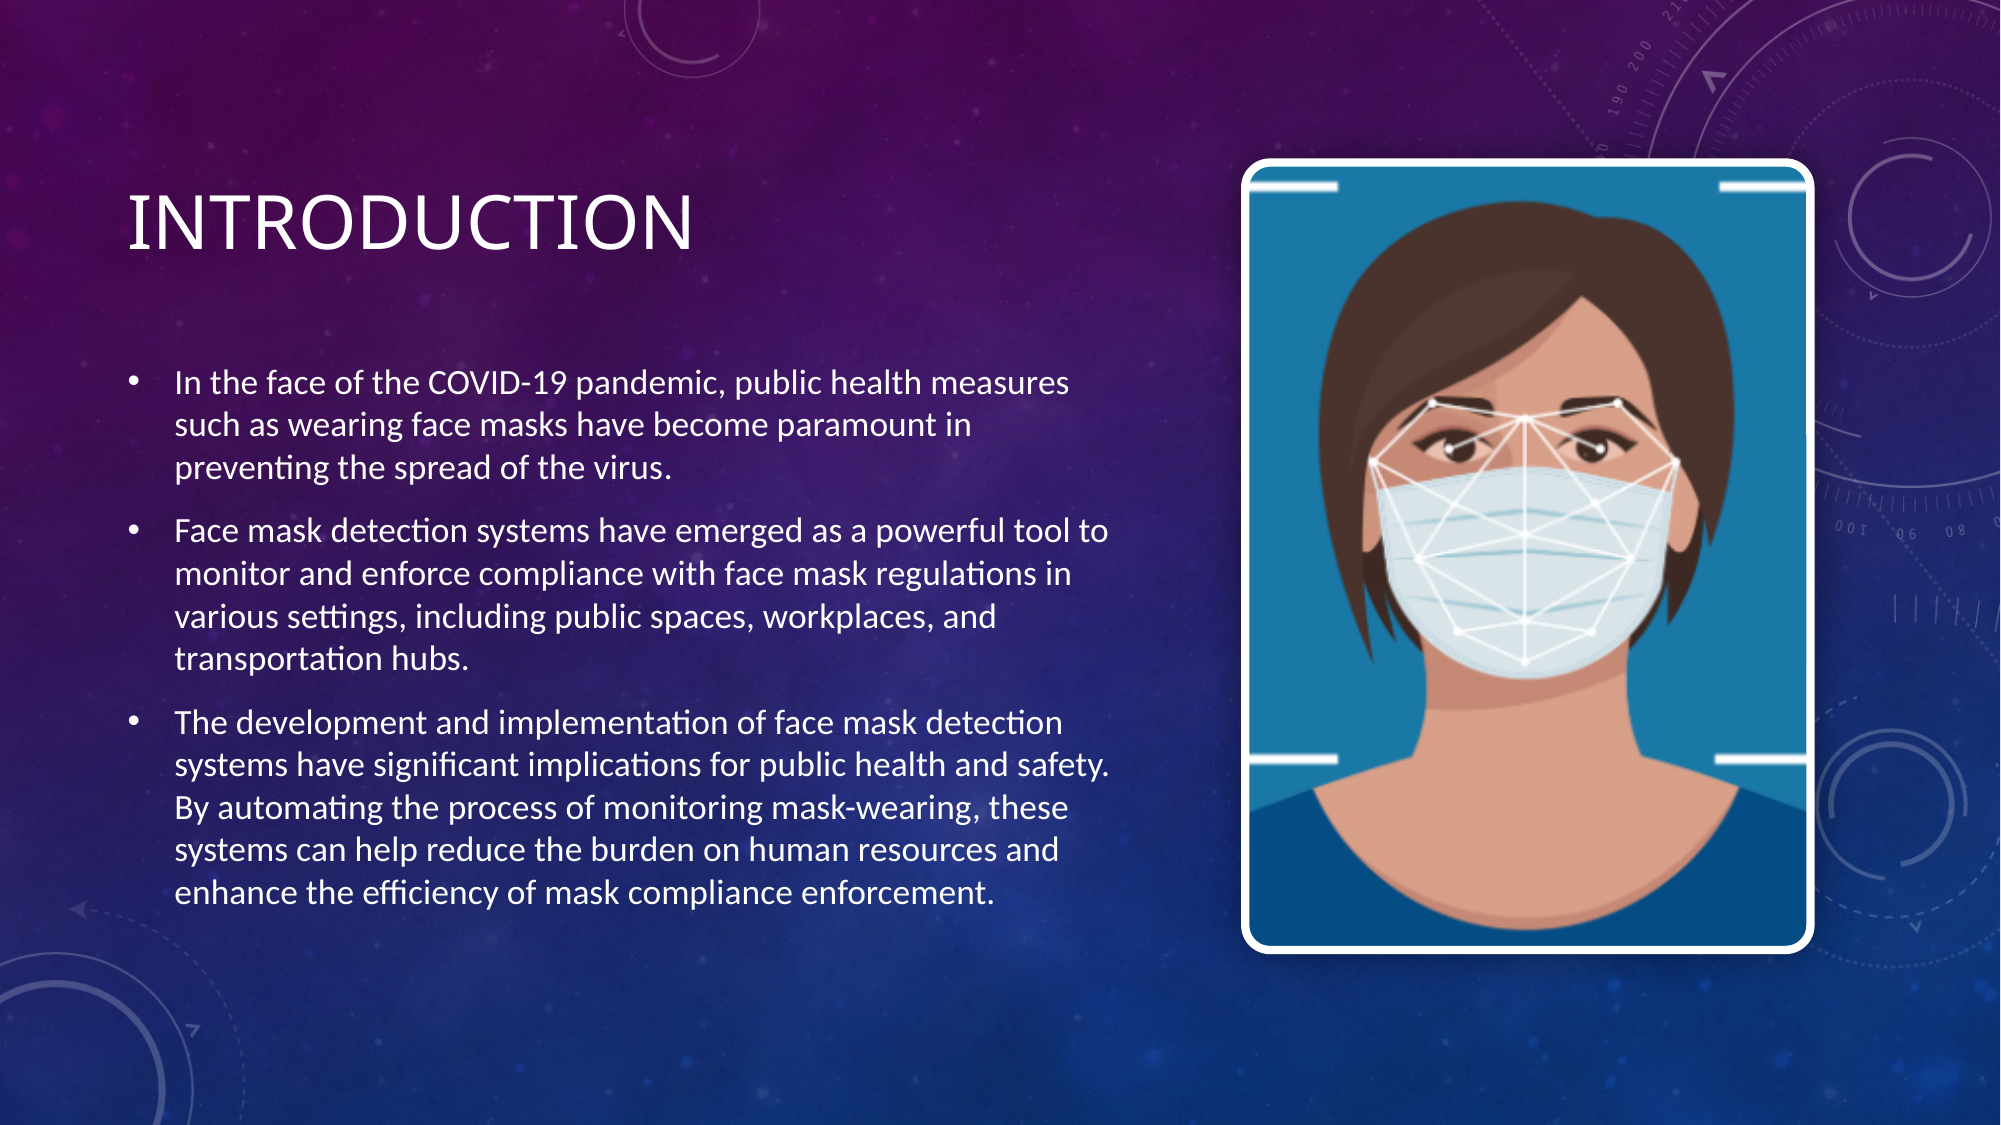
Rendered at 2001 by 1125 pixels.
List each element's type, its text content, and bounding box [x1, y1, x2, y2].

list In the face of the COVID-19 pandemic, public health measures such as wearing face masks have become paramount in preventing the spread of the virus. Face mask detection systems have emerged as a powerful tool to monitor and enforce compliance with face mask regulations in various settings, including public spaces, workplaces, and transportation hubs. The development and implementation of face mask detection systems have significant implications for public health and safety. By automating the process of monitoring mask-wearing, these systems can help reduce the burden on human resources and enhance the efficiency of mask compliance enforcement. [112, 351, 1144, 950]
title Introduction [112, 99, 1144, 339]
picture [0, 0, 2001, 1125]
